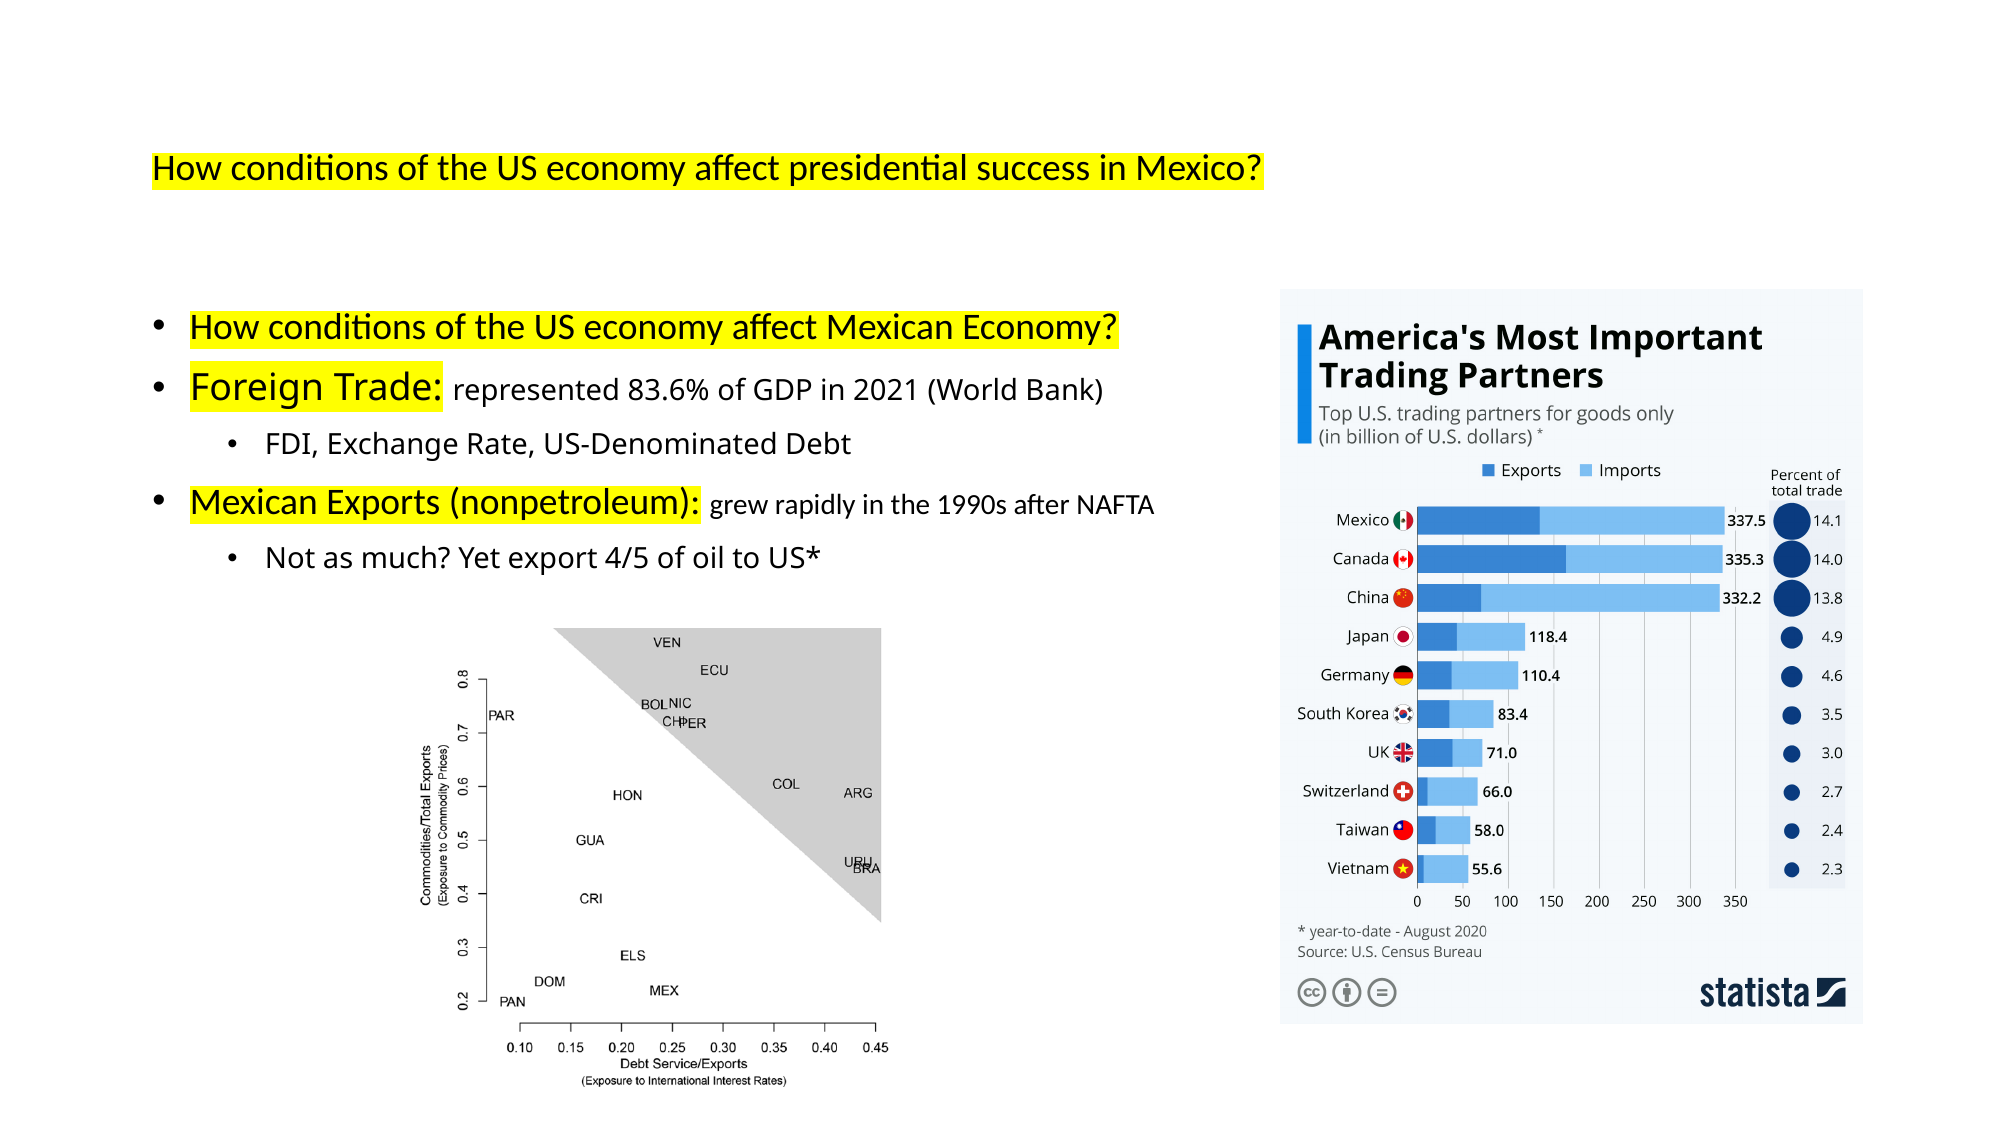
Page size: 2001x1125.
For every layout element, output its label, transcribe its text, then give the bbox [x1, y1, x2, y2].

title How conditions of the US economy affect presidential success in Mexico? [137, 59, 1863, 278]
list How conditions of the US economy affect Mexican Economy? Foreign Trade: represented 83.6% of GDP in 2021 (World Bank) FDI, Exchange Rate, US-Denominated Debt Mexican Exports (nonpetroleum): grew rapidly in the 1990s after NAFTA Not as much? Yet export 4/5 of oil to US* [137, 299, 1280, 1014]
picture [1280, 289, 1863, 1024]
picture [405, 606, 904, 1090]
